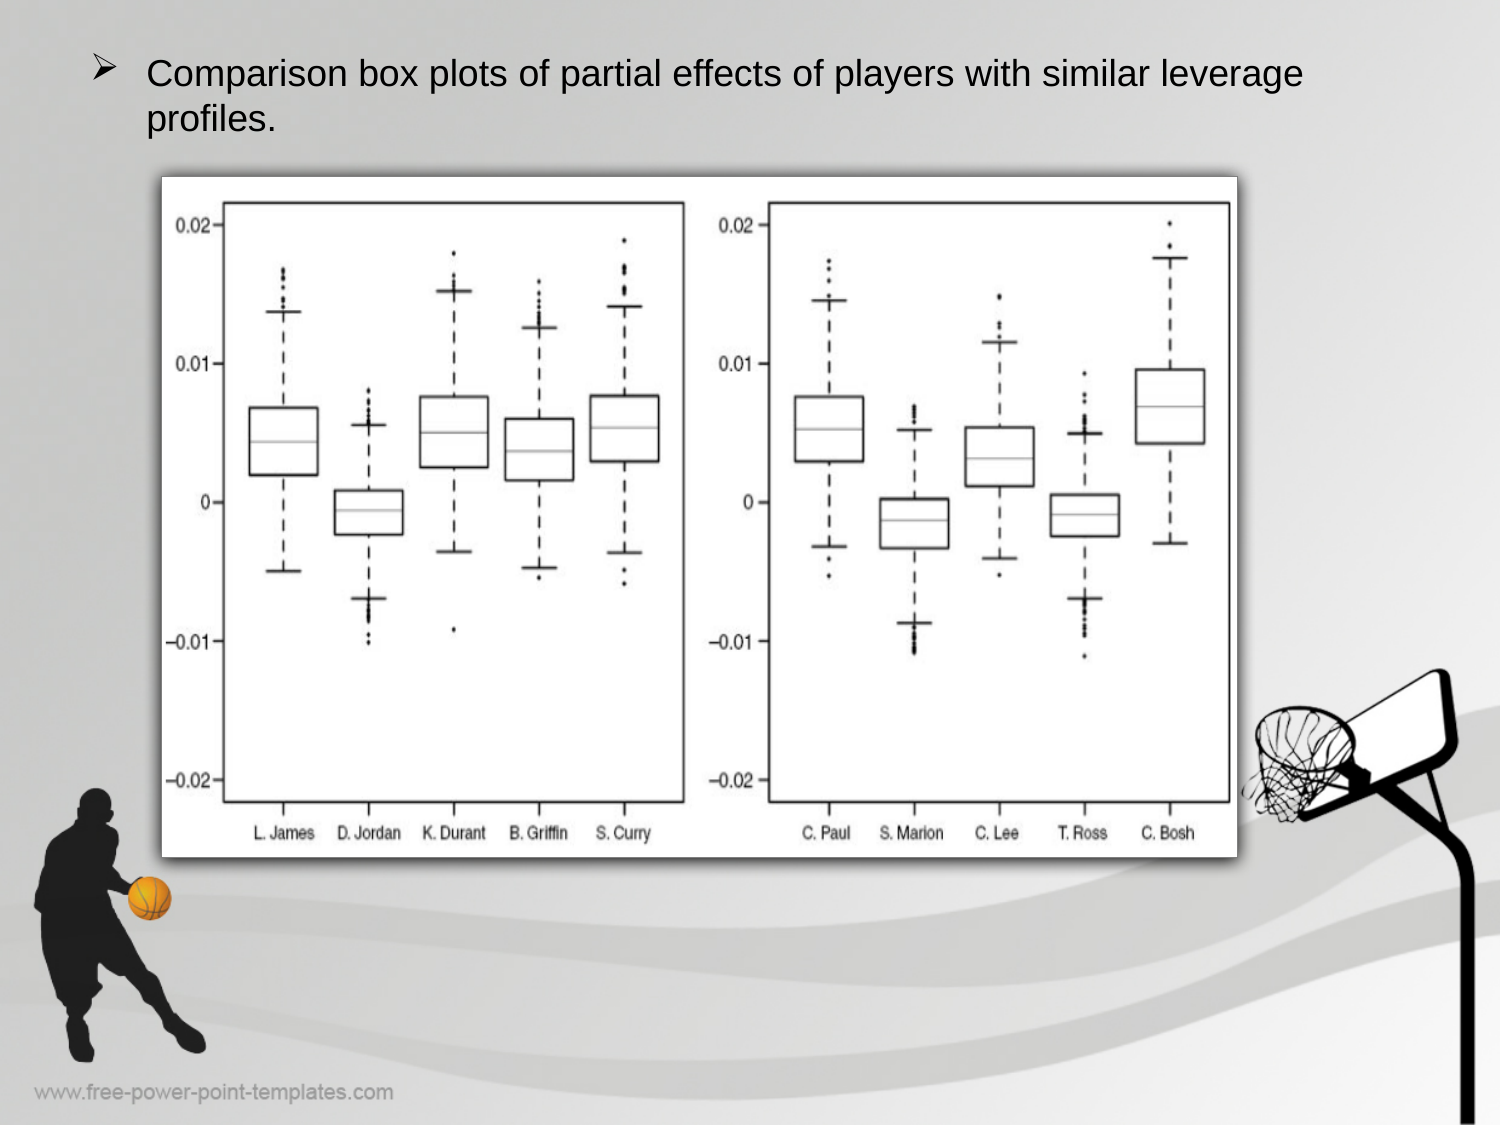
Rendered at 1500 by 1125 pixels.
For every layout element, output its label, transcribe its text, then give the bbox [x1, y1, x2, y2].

list Comparison box plots of partial effects of players with similar leverage profiles. [75, 41, 1425, 785]
picture [0, 0, 1500, 1125]
